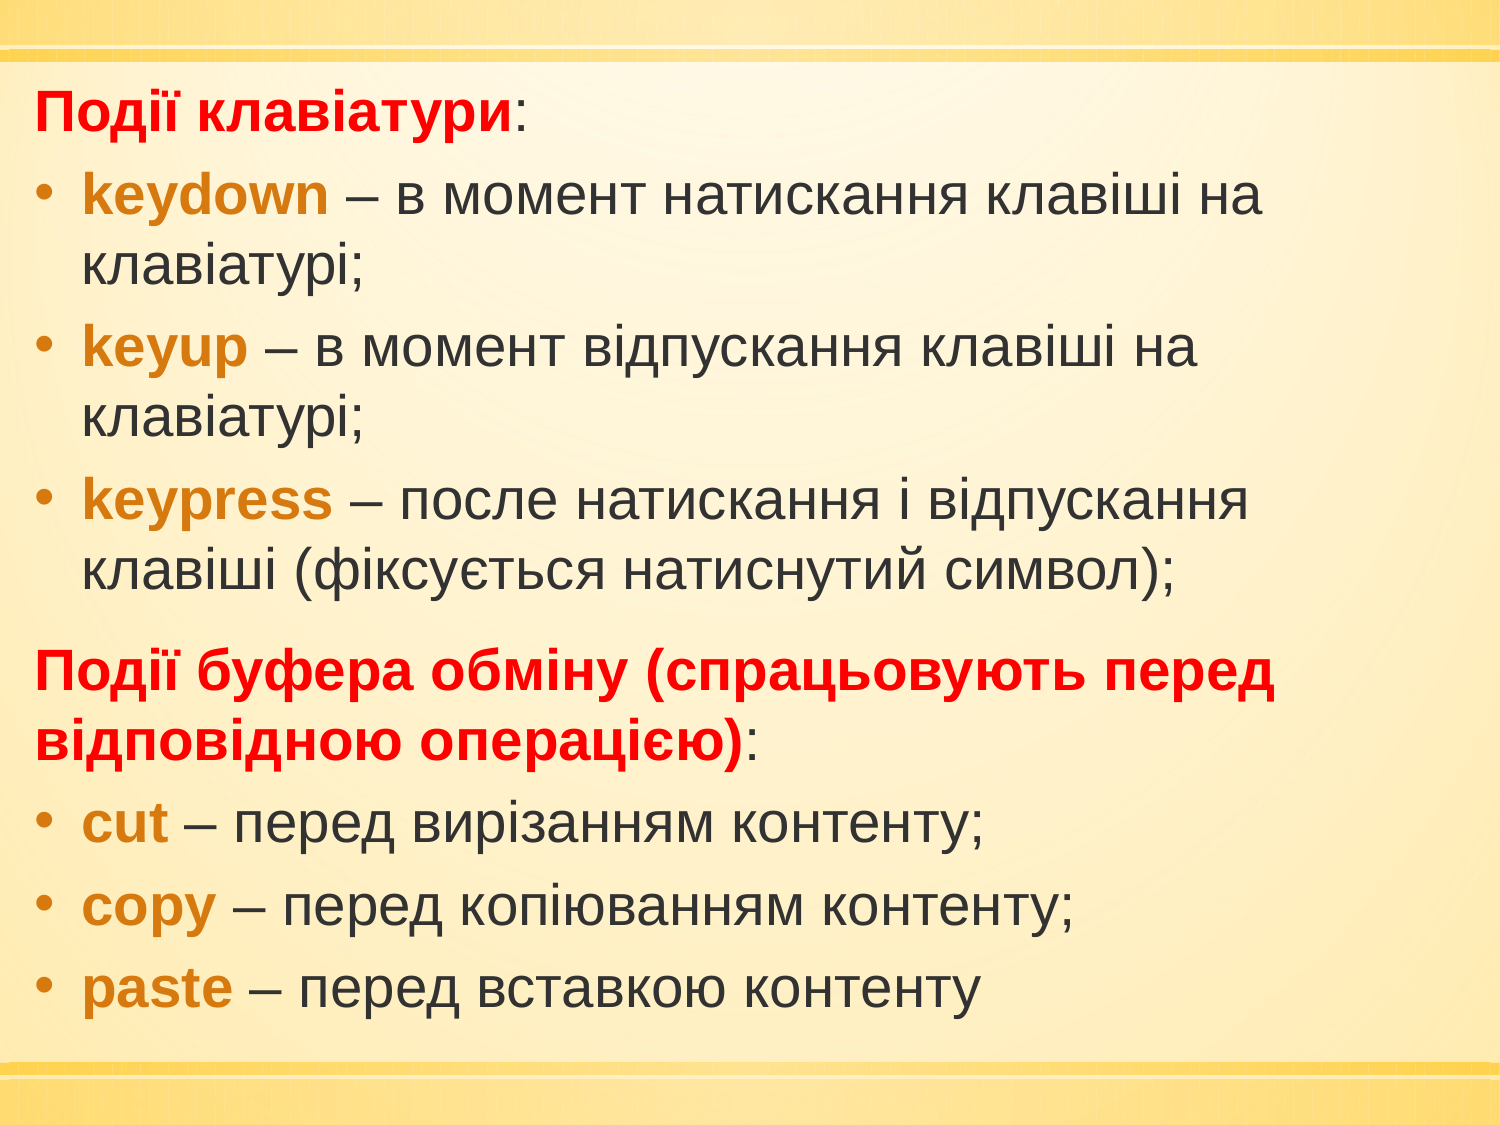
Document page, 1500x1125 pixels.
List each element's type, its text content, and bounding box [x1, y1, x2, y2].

text_box Події клавіатури: keydown – в момент натискання клавіші на клавіатурі; keyup – в момент відпускання клавіші на клавіатурі; keypress – после натискання і відпускання клавіші (фіксується натиснутий символ); [19, 66, 1467, 609]
picture [0, 1075, 1500, 1079]
picture [0, 62, 1500, 1062]
picture [0, 45, 1500, 49]
text_box Події буфера обміну (спрацьовують перед відповідною операцією): cut – перед вирізанням контенту; copy – перед копіюванням контенту; paste – перед вставкою контенту [19, 624, 1467, 1027]
